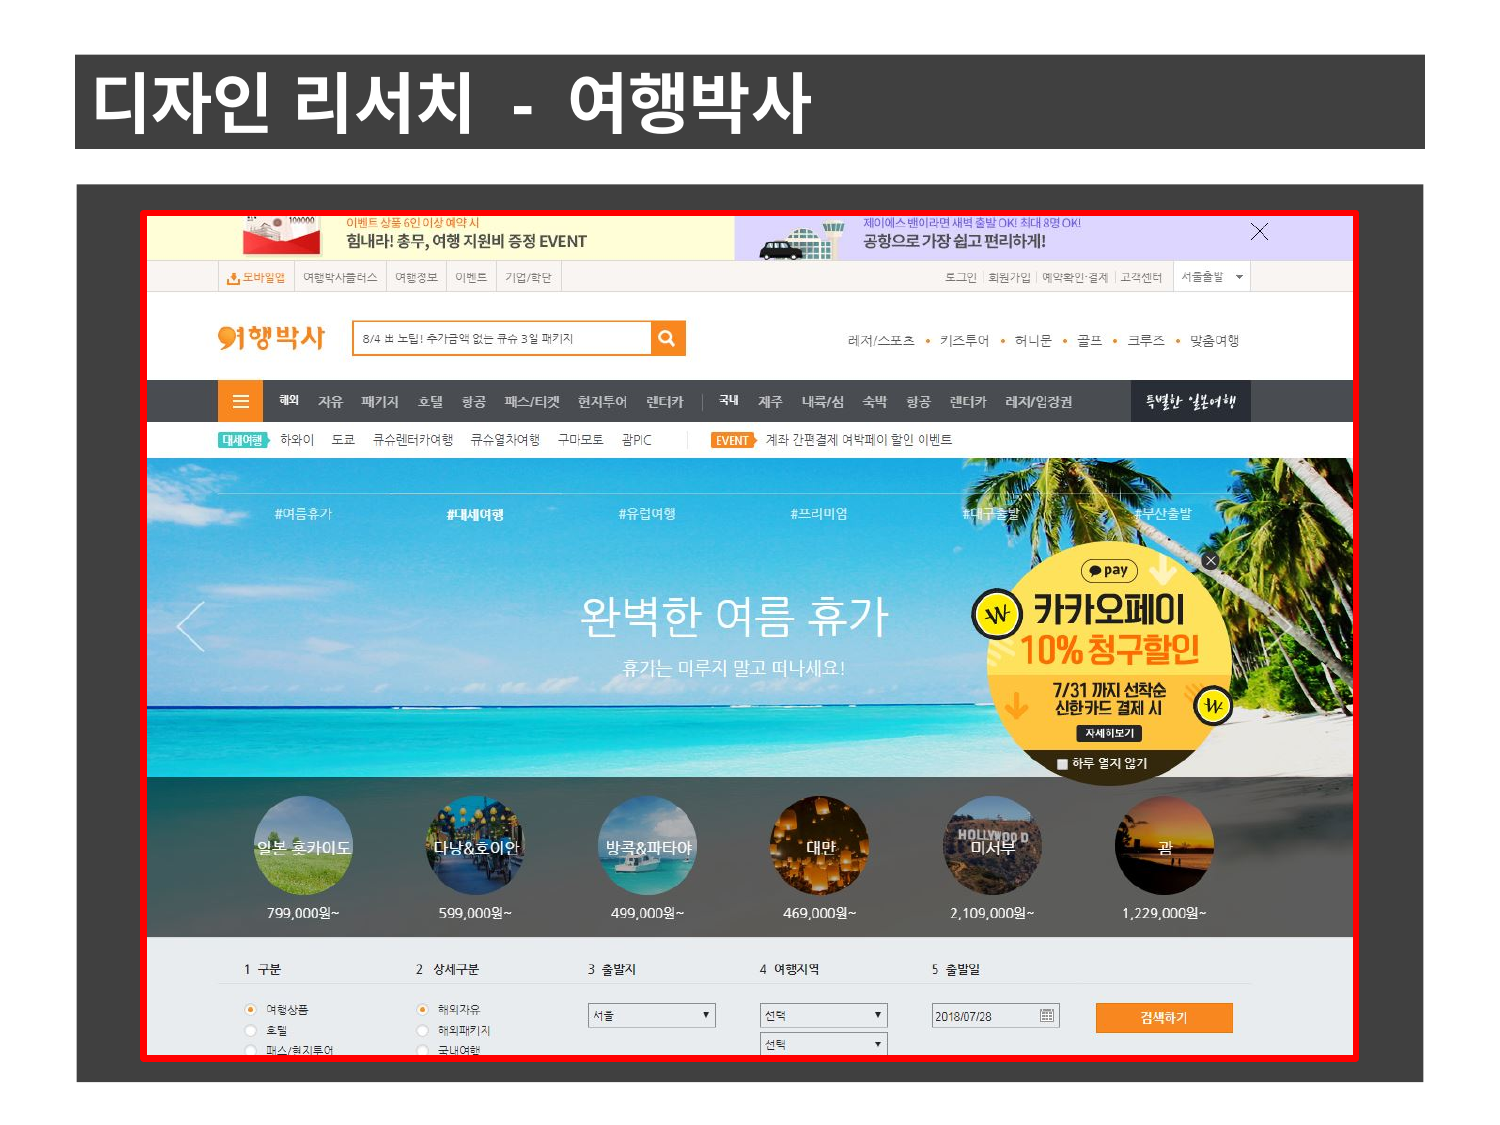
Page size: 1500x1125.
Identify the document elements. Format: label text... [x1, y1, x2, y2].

title 디자인 리서치 - 여행박사 [75, 54, 1425, 149]
picture [143, 211, 1357, 1059]
text_box [75, 182, 1425, 1084]
